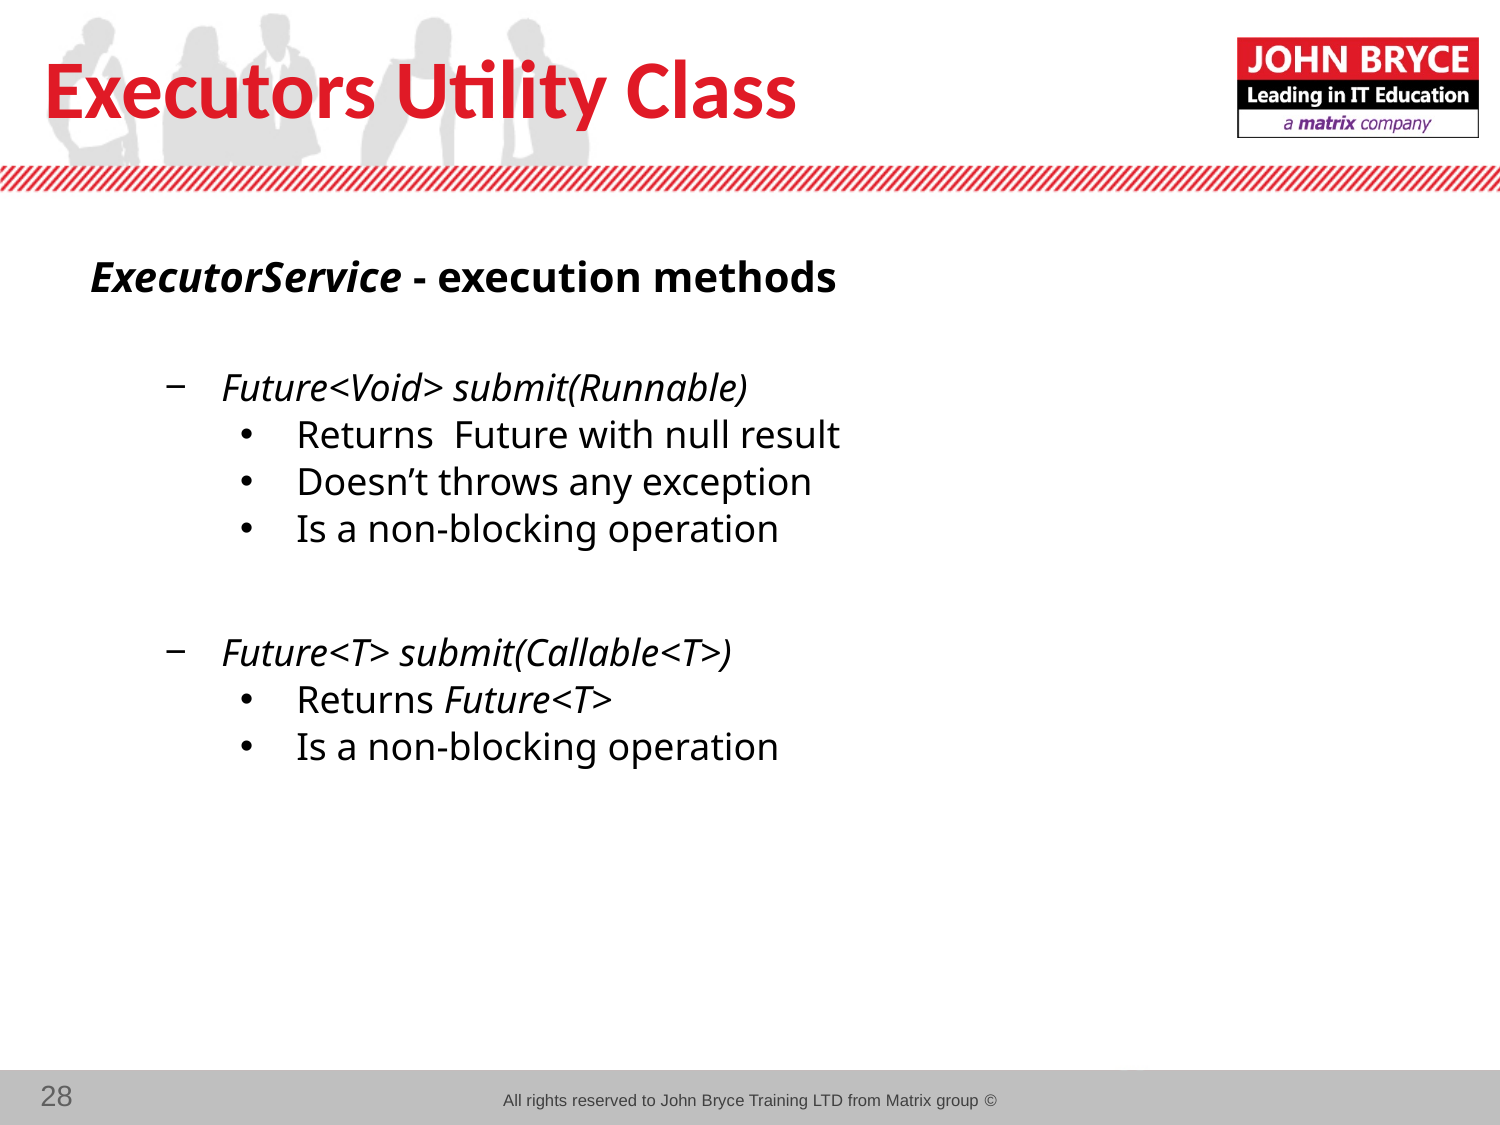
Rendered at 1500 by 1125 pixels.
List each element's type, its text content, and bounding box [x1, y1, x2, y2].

title Executors Utility Class [29, 21, 1235, 150]
picture [0, 0, 1500, 1070]
list ExecutorService - execution methods Future<Void> submit(Runnable) Returns Future with null result Doesn’t throws any exception Is a non-blocking operation Future<T> submit(Callable<T>) Returns Future<T> Is a non-blocking operation [75, 243, 1425, 1047]
